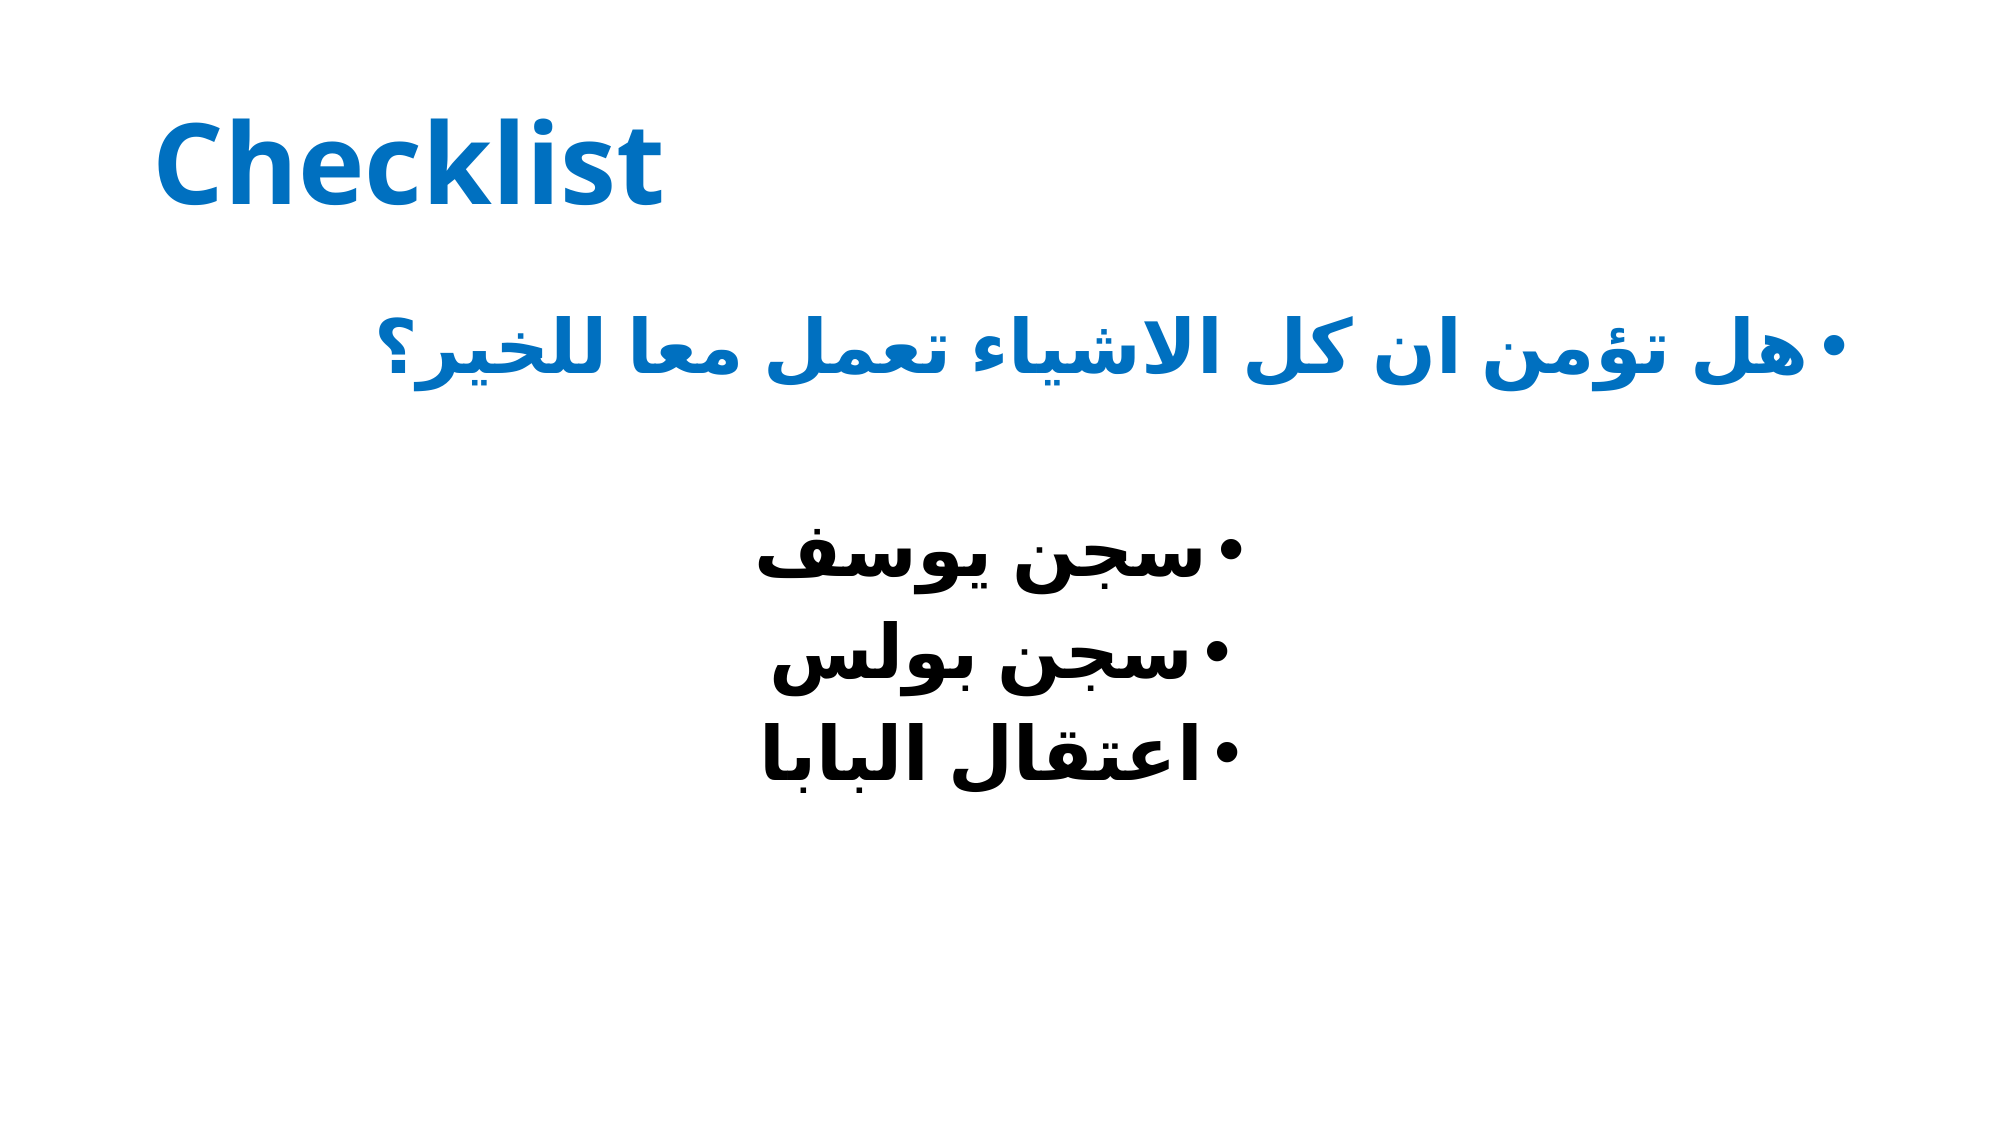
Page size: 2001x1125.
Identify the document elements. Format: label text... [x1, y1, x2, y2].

list هل تؤمن ان كل الاشياء تعمل معا للخير؟ سجن يوسف سجن بولس اعتقال البابا [137, 301, 1863, 1014]
title Checklist [137, 59, 1863, 278]
